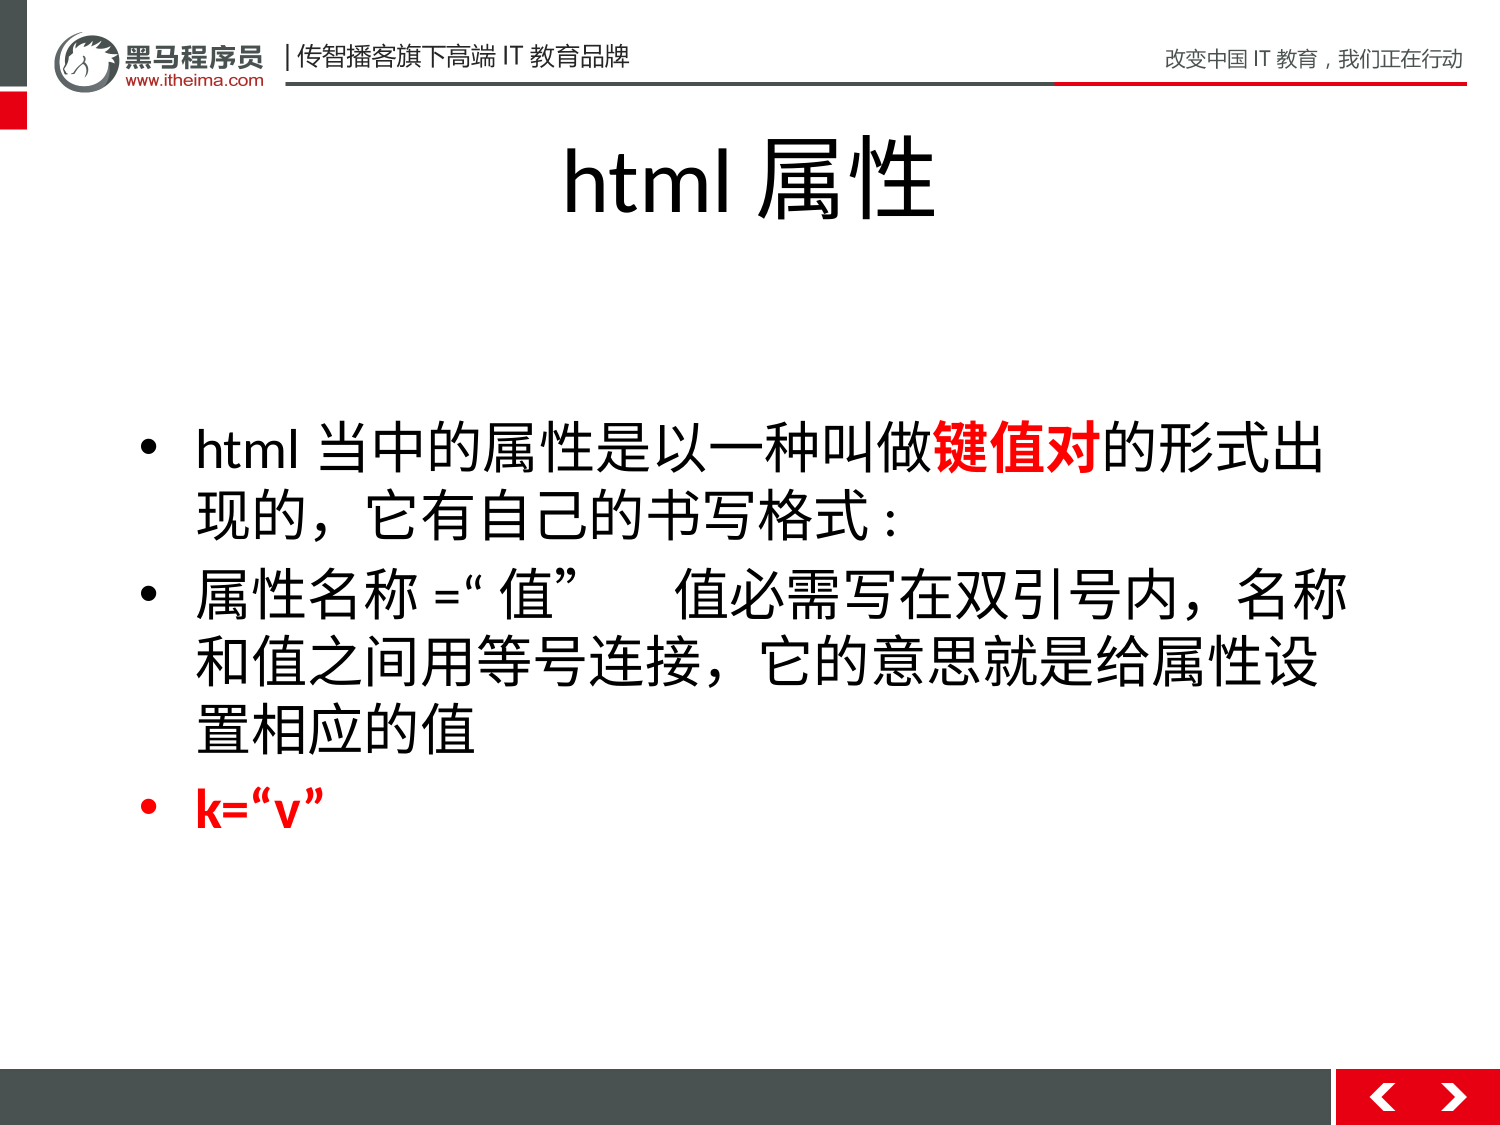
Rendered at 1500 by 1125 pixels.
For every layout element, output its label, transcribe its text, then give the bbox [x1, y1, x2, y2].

list html当中的属性是以一种叫做键值对的形式出现的，它有自己的书写格式: 属性名称=“值” 值必需写在双引号内，名称和值之间用等号连接，它的意思就是给属性设置相应的值 k=“v” [123, 326, 1387, 999]
title html属性 [119, 113, 1382, 350]
picture [0, 0, 1500, 1125]
